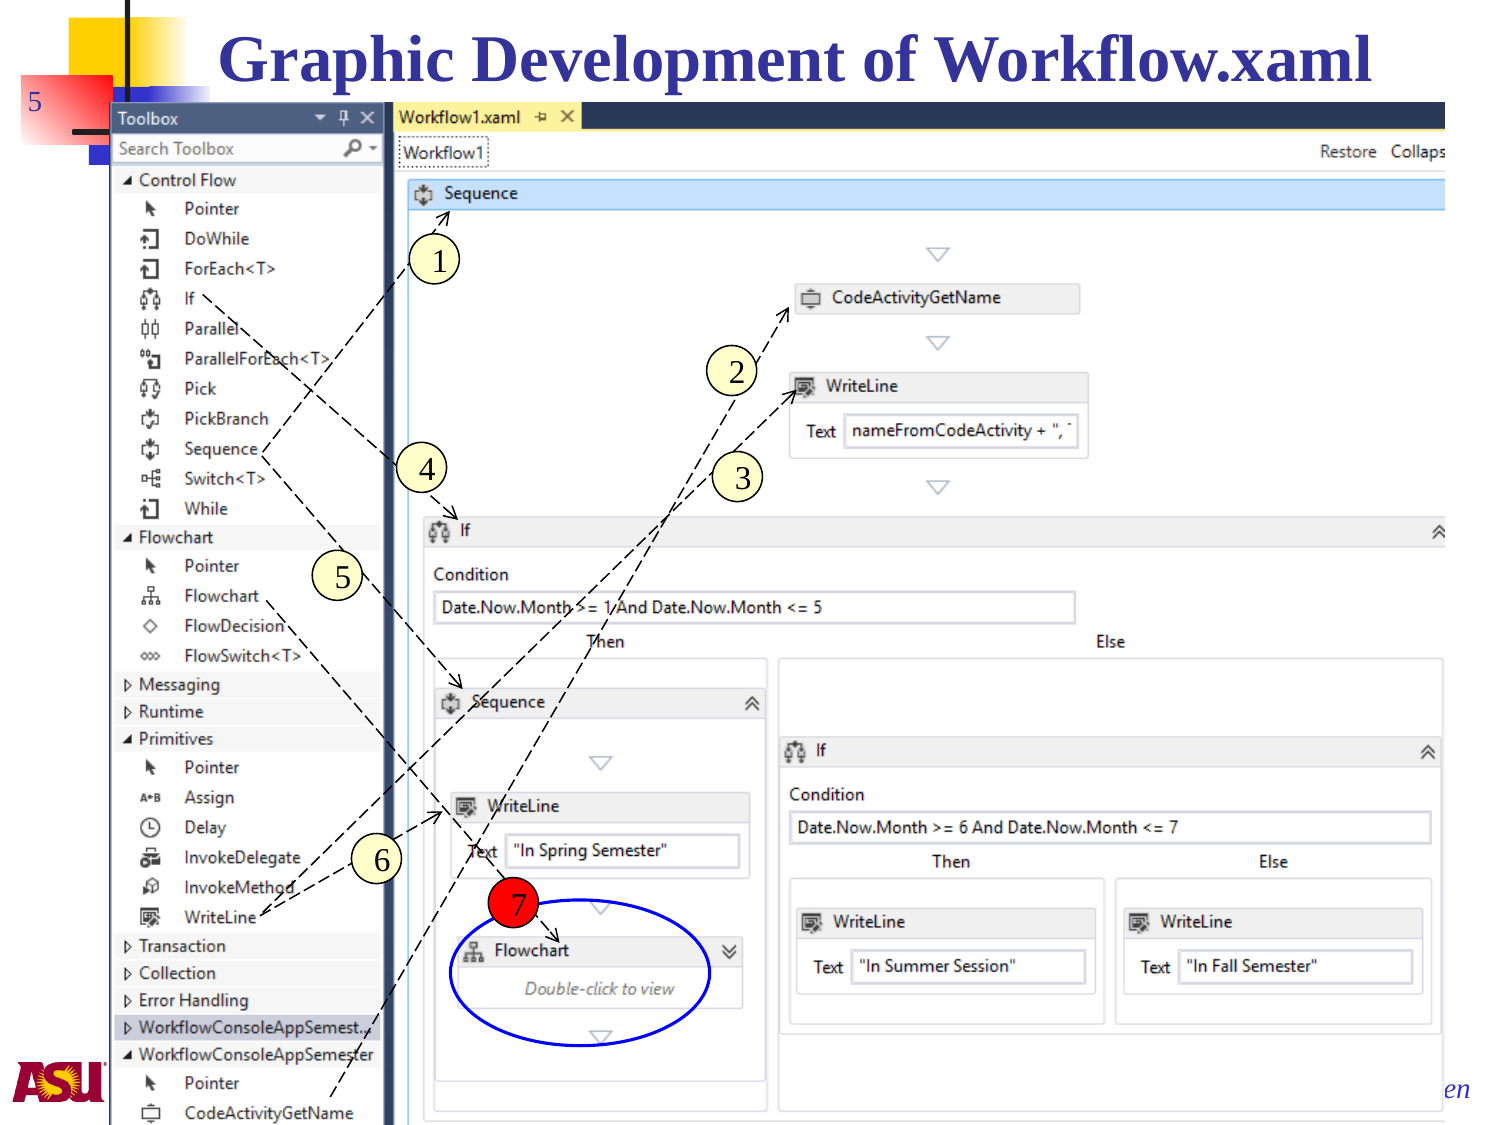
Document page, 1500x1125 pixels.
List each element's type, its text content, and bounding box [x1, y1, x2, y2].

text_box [202, 294, 459, 521]
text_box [265, 600, 560, 944]
slide_number 5 [12, 49, 131, 126]
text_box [330, 306, 790, 388]
picture [12, 102, 1445, 1125]
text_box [262, 389, 797, 913]
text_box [330, 921, 790, 1098]
title Graphic Development of Workflow.xaml [202, 0, 1453, 103]
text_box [262, 210, 451, 292]
